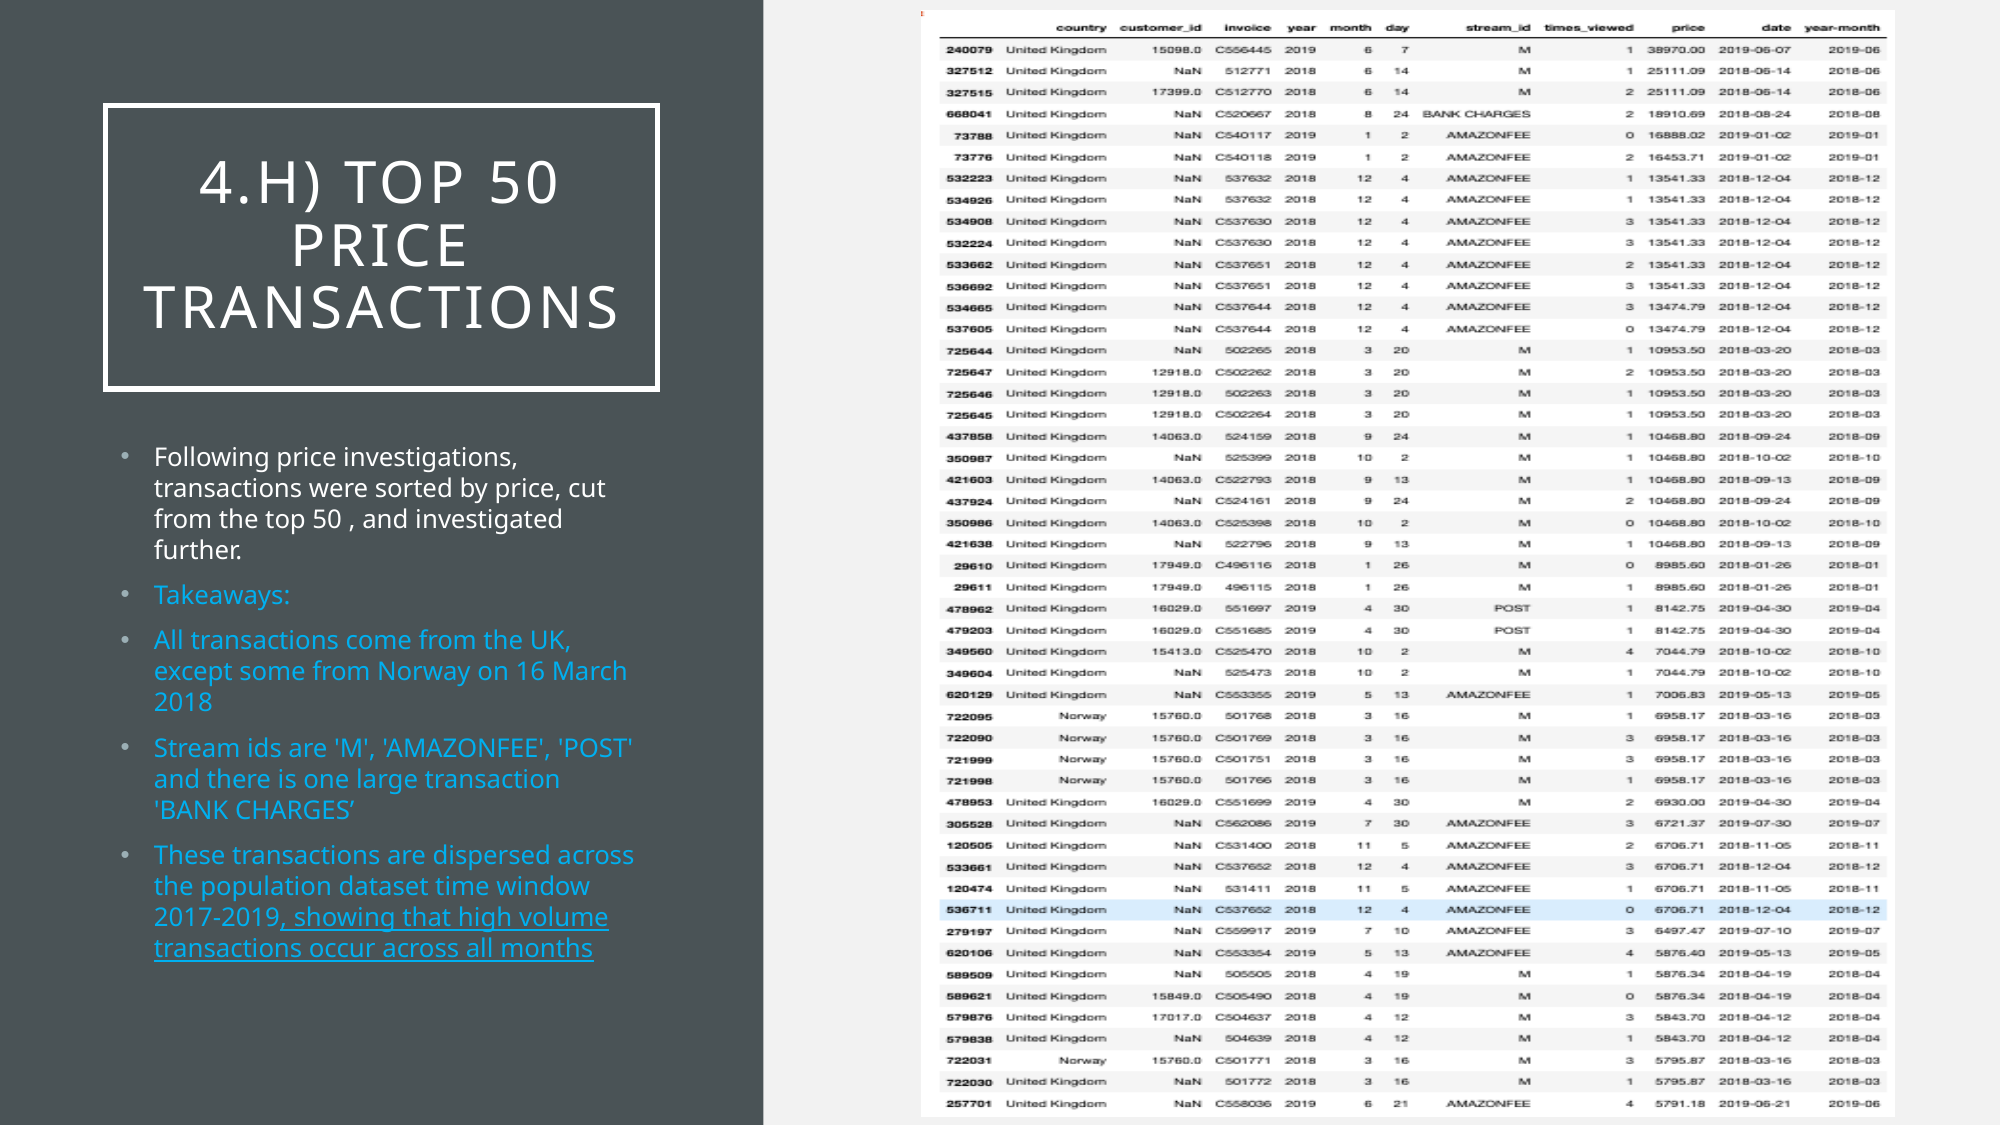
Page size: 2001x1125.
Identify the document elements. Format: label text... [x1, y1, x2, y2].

picture [920, 10, 1895, 1117]
list Following price investigations, transactions were sorted by price, cut from the top 50 , and investigated further. Takeaways: All transactions come from the UK, except some from Norway on 16 March 2018 Stream ids are 'M', 'AMAZONFEE', 'POST' and there is one large transaction 'BANK CHARGES’ These transactions are dispersed across the population dataset time window 2017-2019, showing that high volume transactions occur across all months [105, 432, 658, 994]
text_box [0, 0, 764, 1125]
text_box [764, 0, 2000, 1125]
title 4.h) top 50 price transactions [103, 103, 660, 392]
